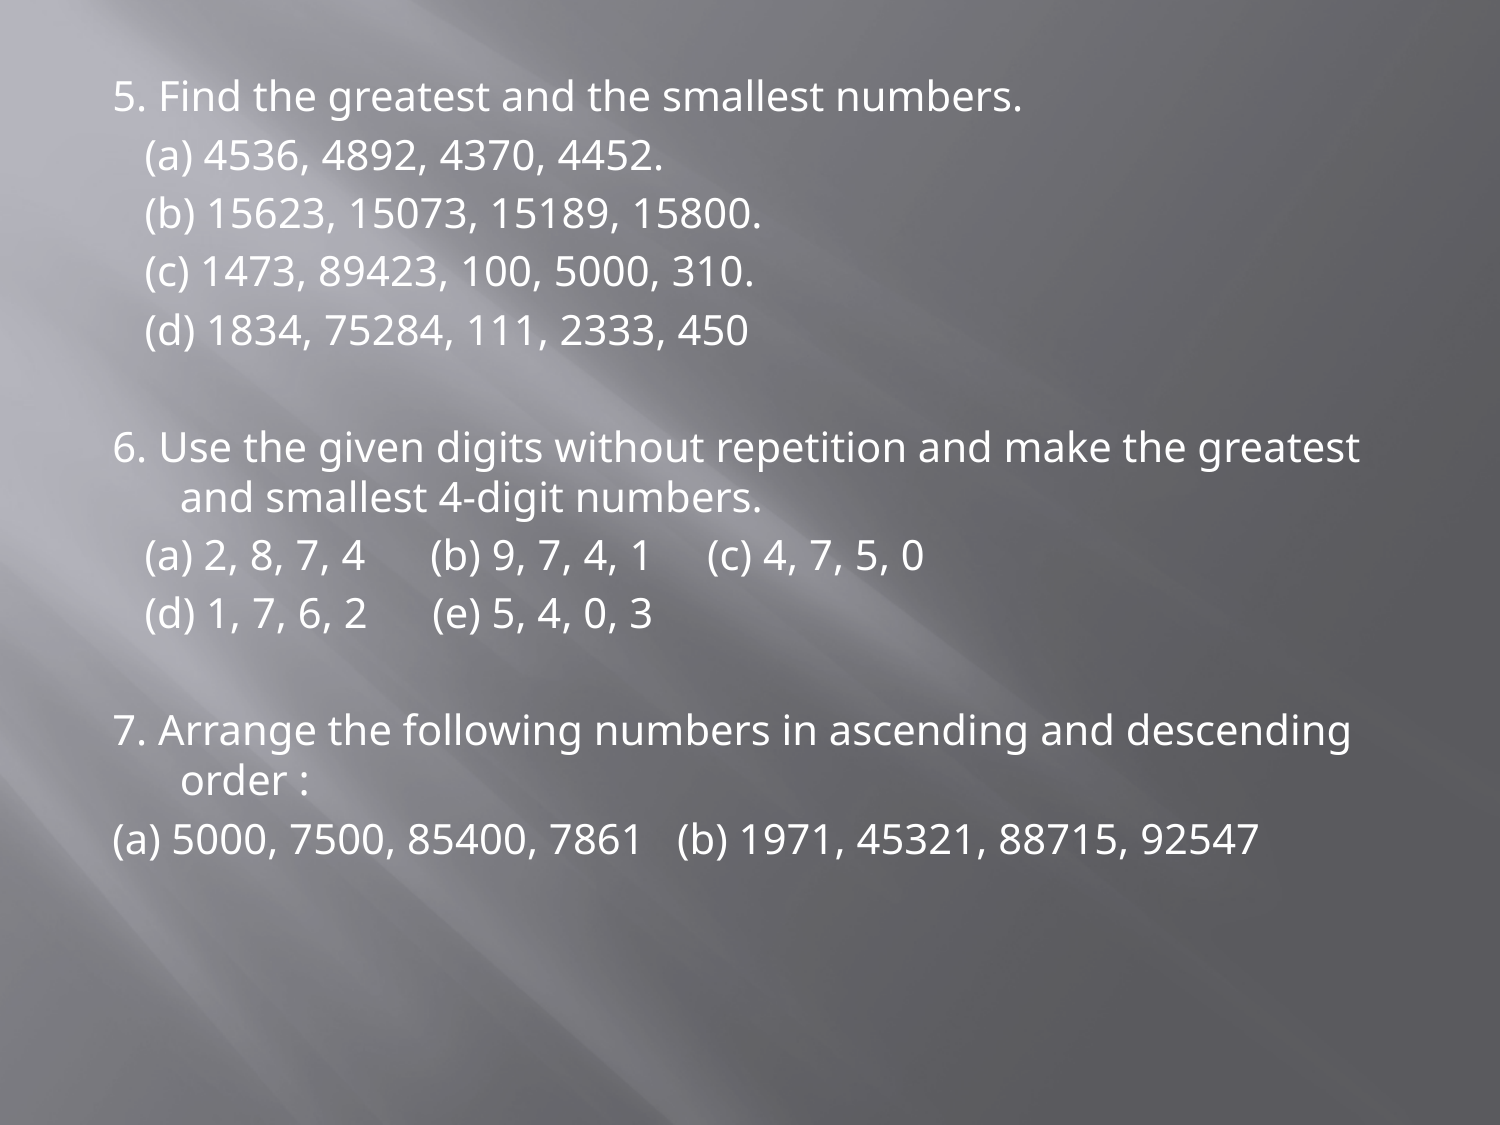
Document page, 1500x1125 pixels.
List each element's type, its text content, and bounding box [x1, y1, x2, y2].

list 5. Find the greatest and the smallest numbers. (a) 4536, 4892, 4370, 4452. (b) 15623, 15073, 15189, 15800. (c) 1473, 89423, 100, 5000, 310. (d) 1834, 75284, 111, 2333, 450 6. Use the given digits without repetition and make the greatest and smallest 4-digit numbers. (a) 2, 8, 7, 4 (b) 9, 7, 4, 1 (c) 4, 7, 5, 0 (d) 1, 7, 6, 2 (e) 5, 4, 0, 3 7. Arrange the following numbers in ascending and descending order : (a) 5000, 7500, 85400, 7861 (b) 1971, 45321, 88715, 92547 [75, 62, 1425, 1035]
